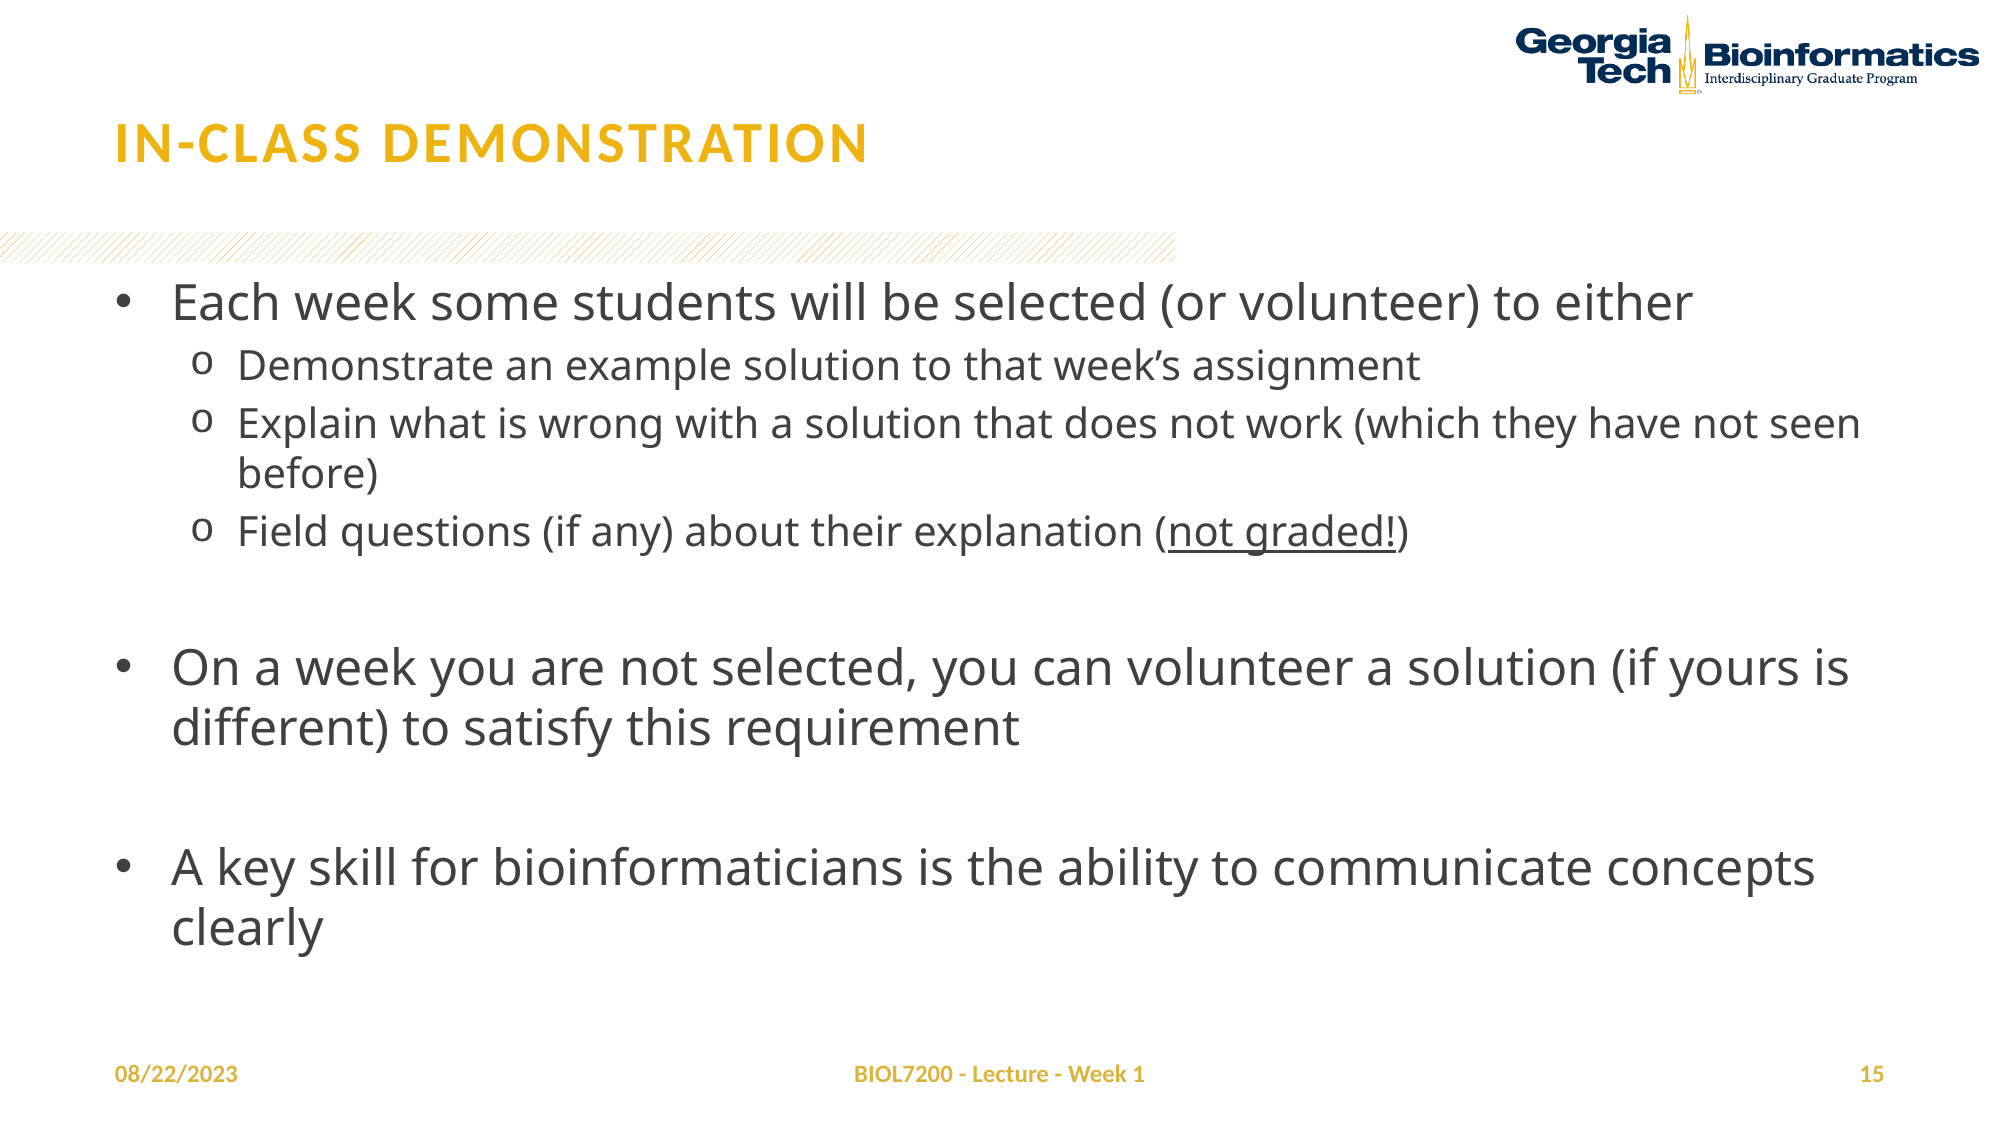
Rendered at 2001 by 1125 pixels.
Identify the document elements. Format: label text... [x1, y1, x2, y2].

footer BIOL7200 - Lecture - Week 1 [683, 1042, 1317, 1103]
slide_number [99, 1042, 567, 1103]
slide_number 15 [1433, 1042, 1900, 1103]
picture [1516, 15, 1979, 94]
title In-class demonstration [99, 45, 1900, 233]
list Each week some students will be selected (or volunteer) to either Demonstrate an example solution to that week’s assignment Explain what is wrong with a solution that does not work (which they have not seen before) Field questions (if any) about their explanation (not graded!) On a week you are not selected, you can volunteer a solution (if yours is different) to satisfy this requirement A key skill for bioinformaticians is the ability to communicate concepts clearly [99, 262, 1900, 1005]
